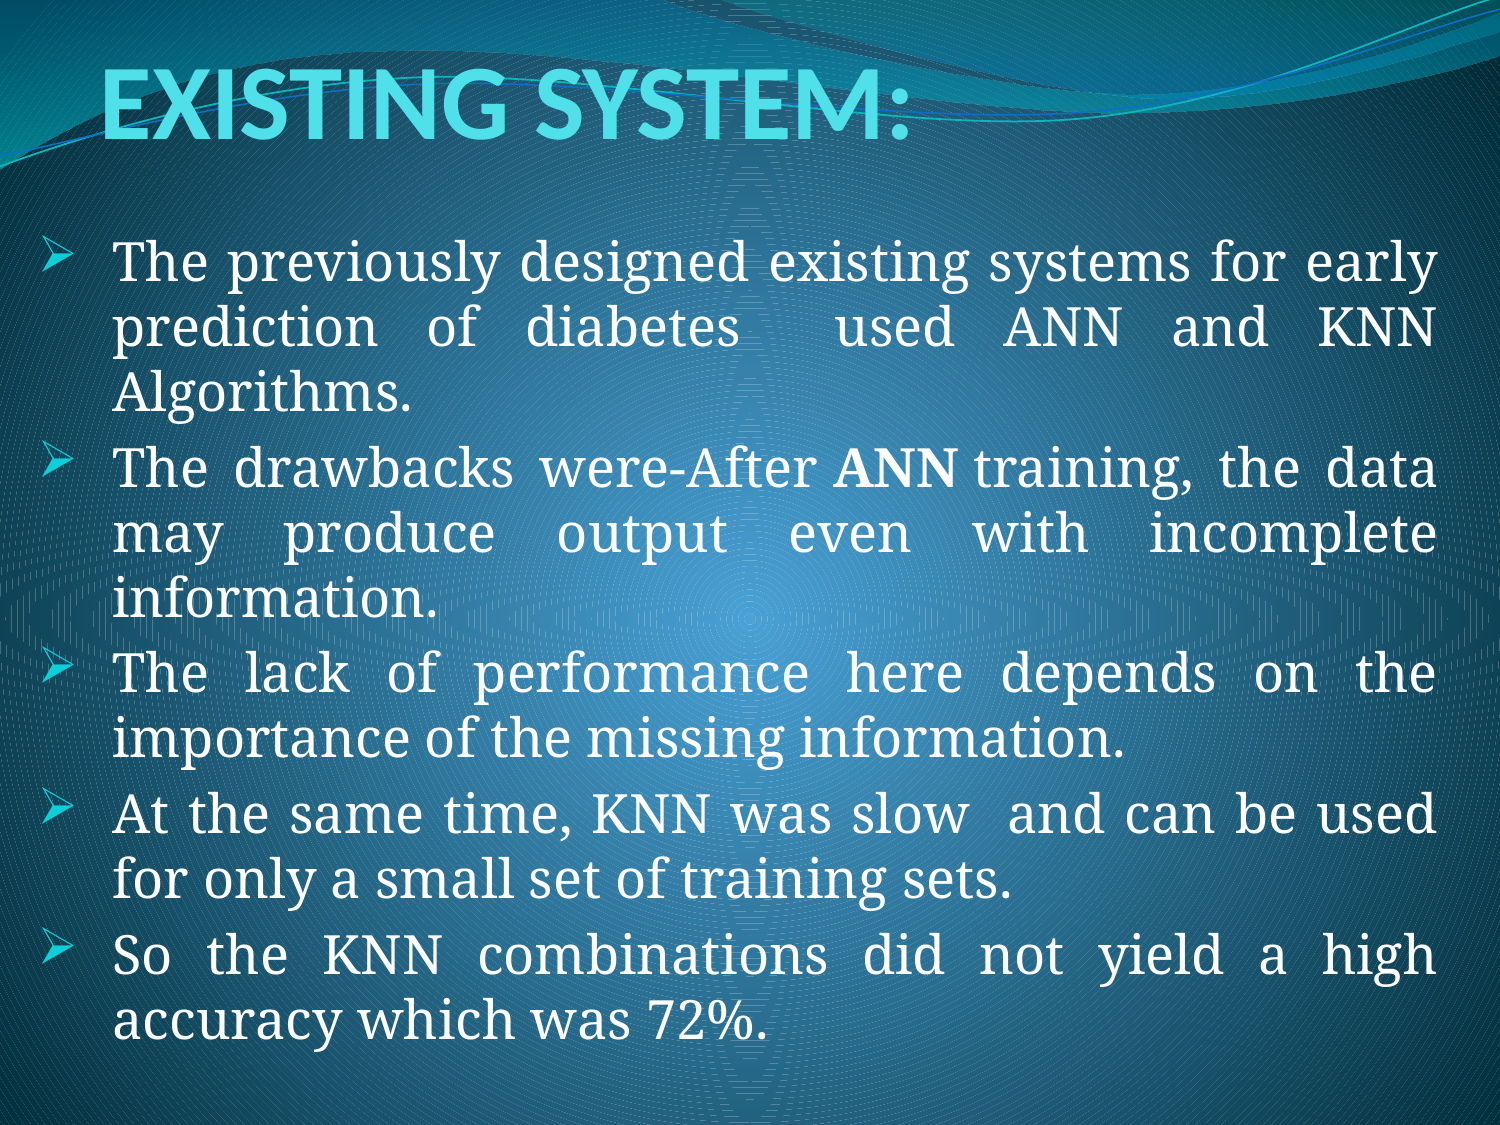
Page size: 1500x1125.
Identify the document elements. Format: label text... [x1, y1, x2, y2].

title EXISTING SYSTEM: [99, 30, 1388, 161]
subtitle The previously designed existing systems for early prediction of diabetes used ANN and KNN Algorithms. The drawbacks were-After ANN training, the data may produce output even with incomplete information. The lack of performance here depends on the importance of the missing information. At the same time, KNN was slow and can be used for only a small set of training sets. So the KNN combinations did not yield a high accuracy which was 72%. [37, 219, 1450, 1063]
